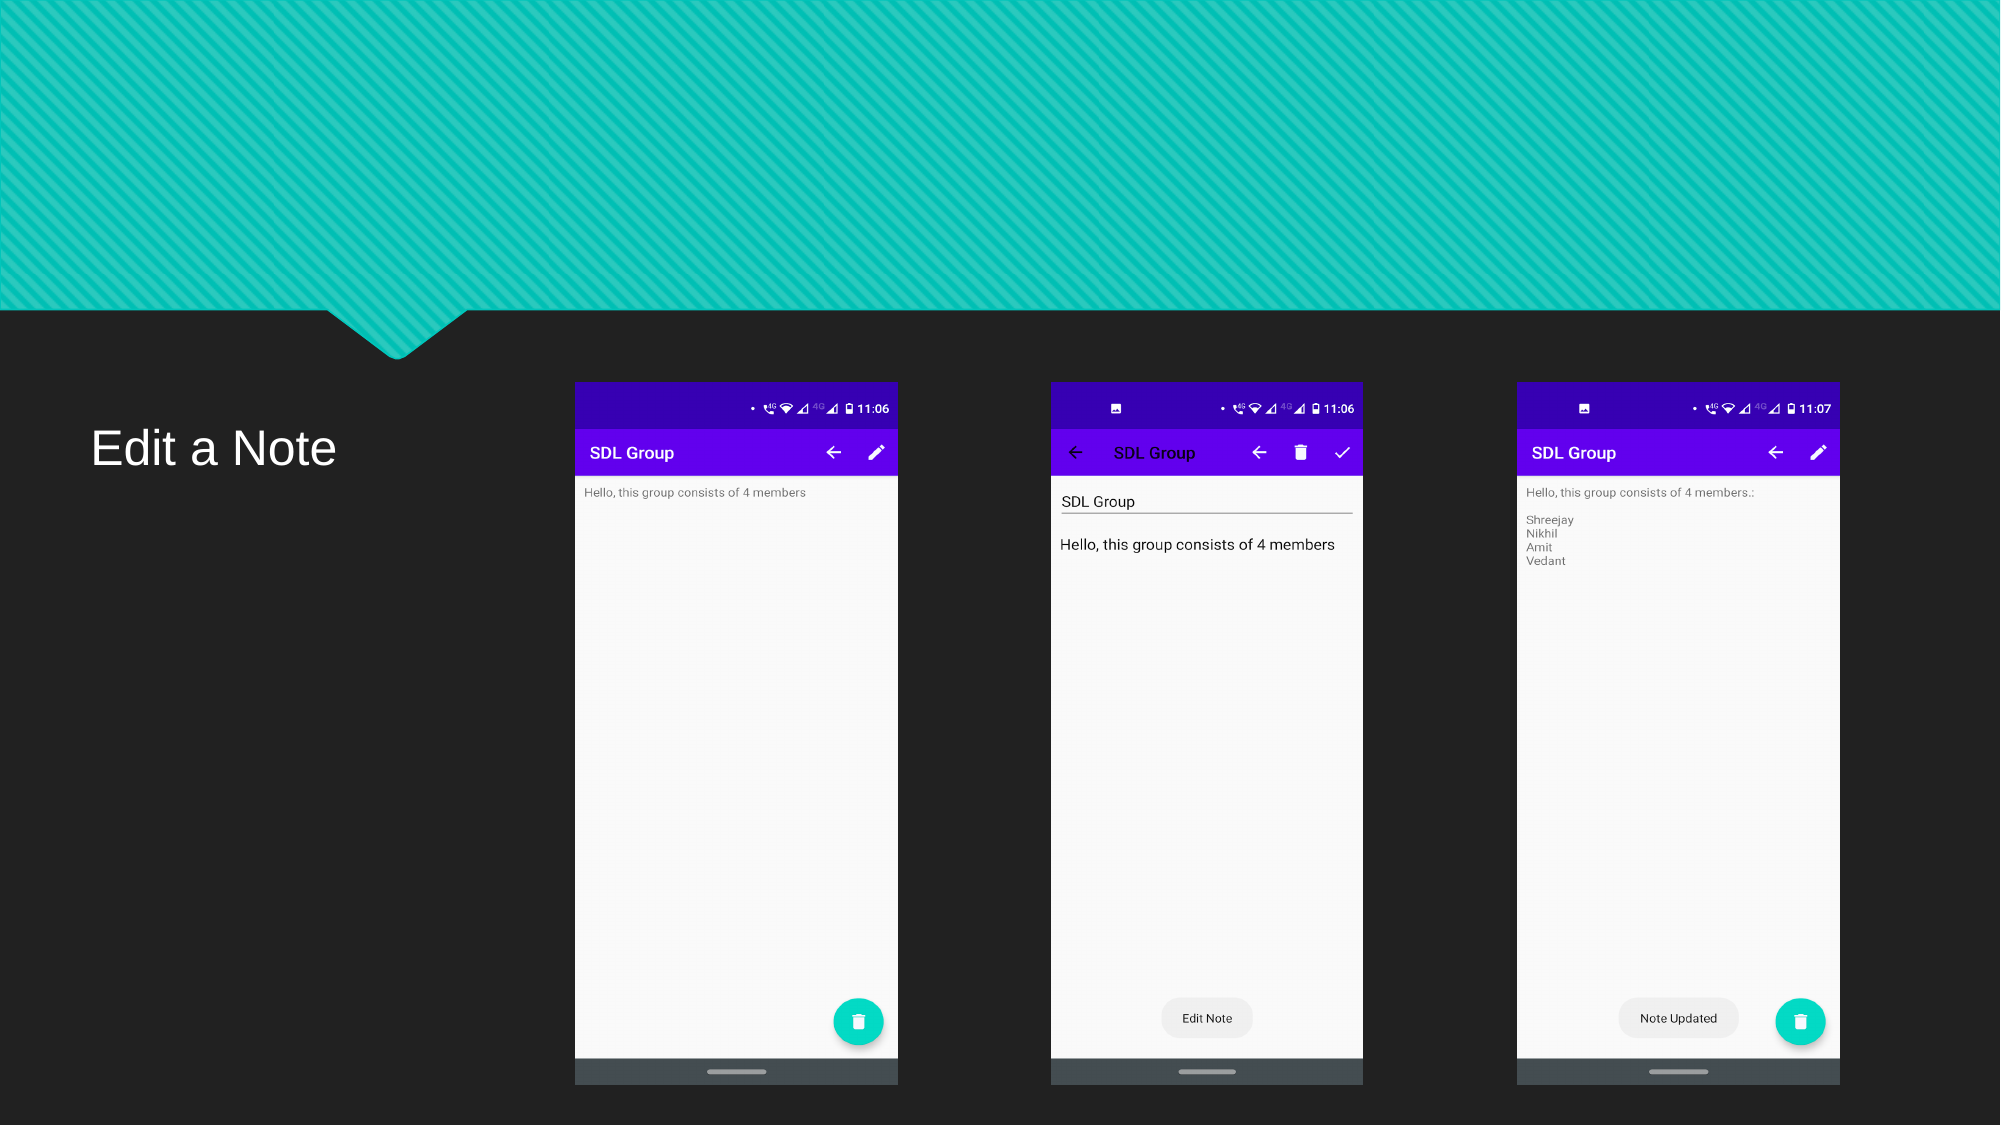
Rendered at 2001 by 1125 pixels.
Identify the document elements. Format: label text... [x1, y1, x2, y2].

picture [1051, 382, 1364, 1086]
text_box Edit a Note [75, 407, 372, 483]
picture [1517, 382, 1840, 1086]
text_box [831, 168, 1169, 957]
picture [575, 382, 898, 1086]
